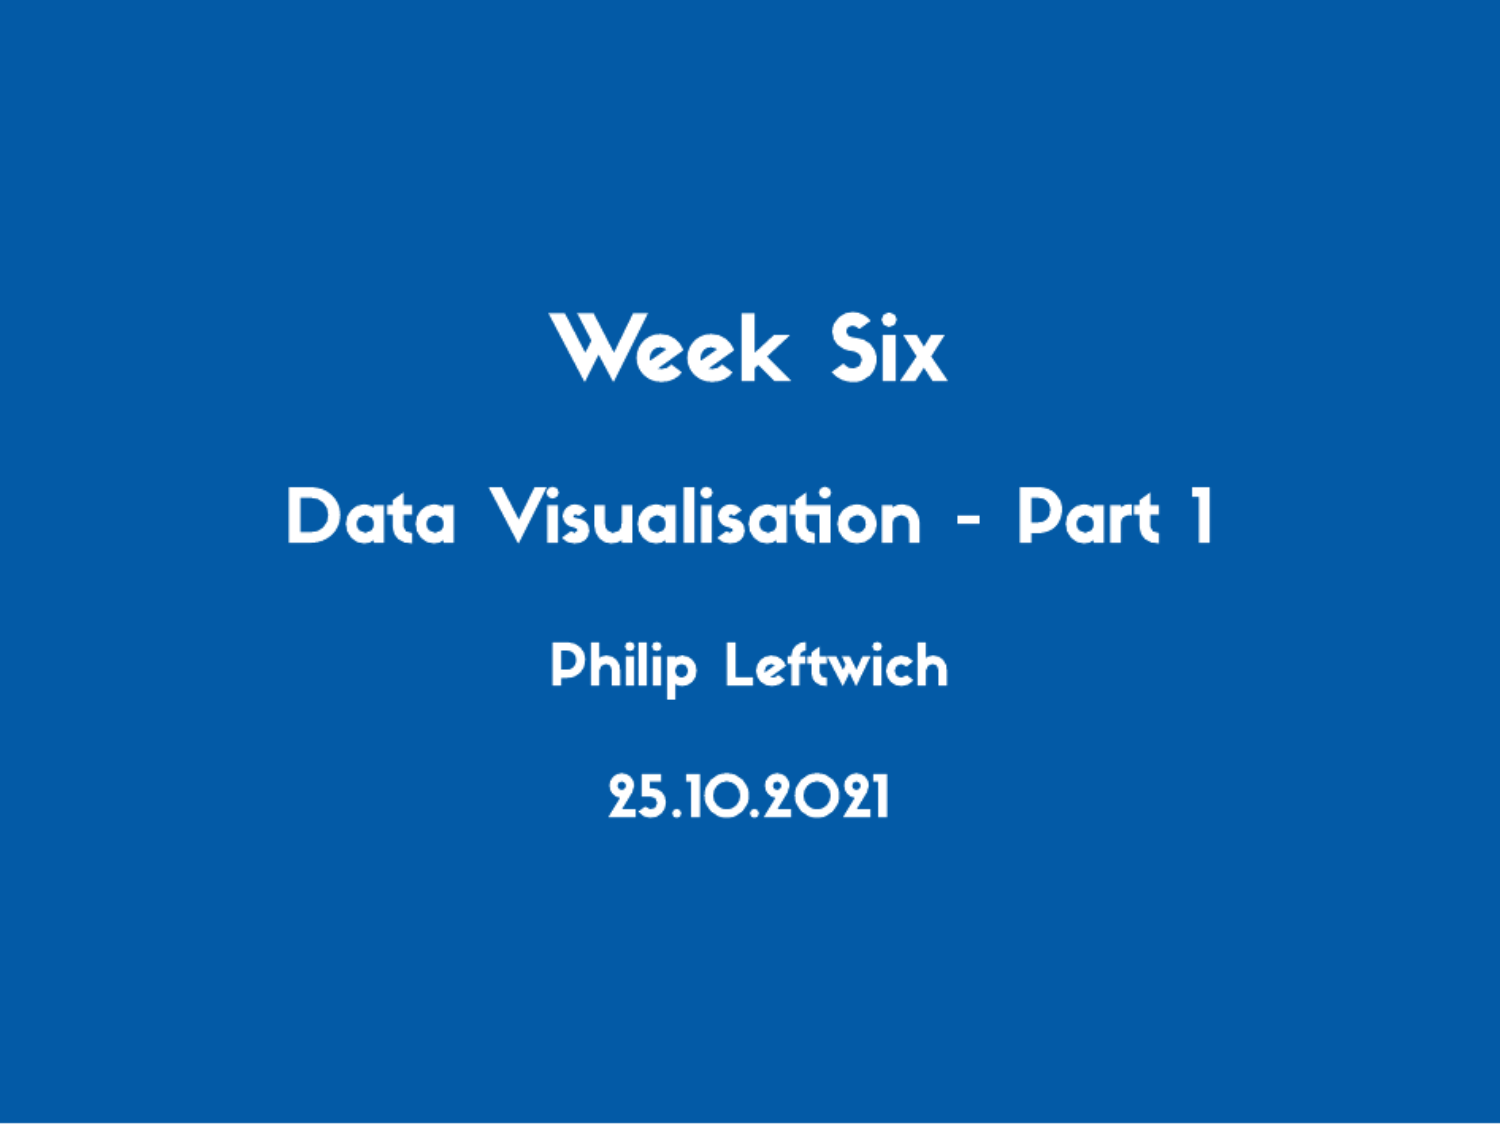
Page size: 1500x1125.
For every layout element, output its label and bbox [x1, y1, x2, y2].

list [0, 0, 1500, 1125]
